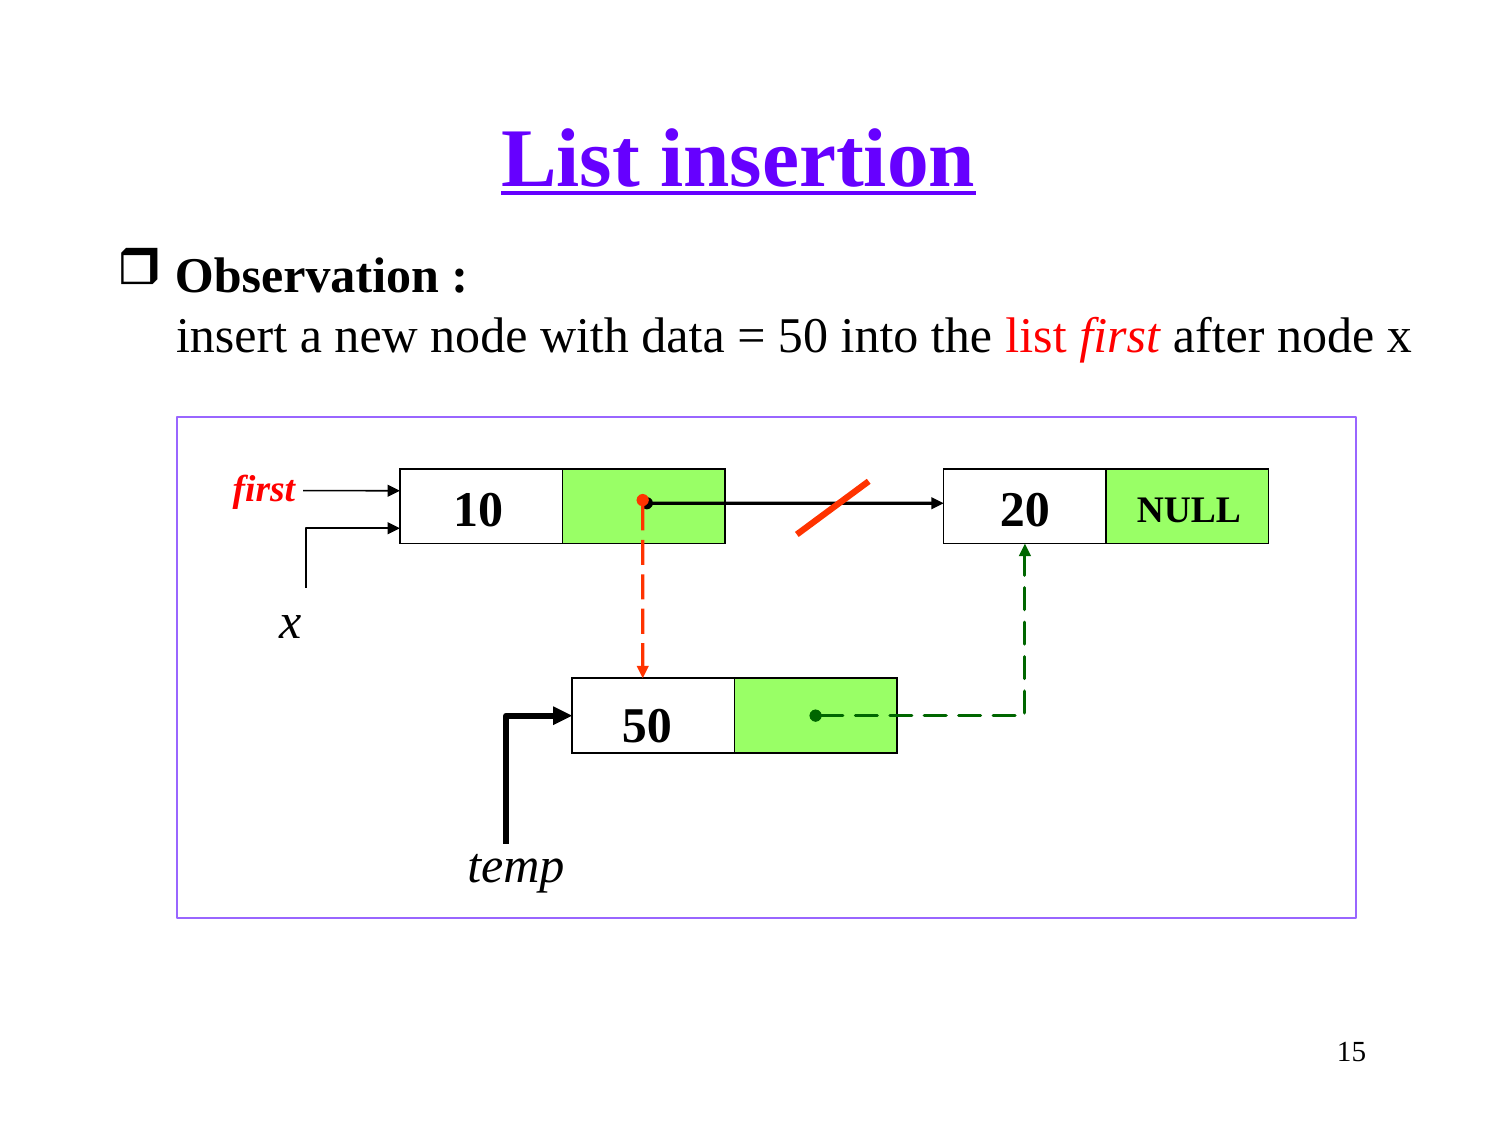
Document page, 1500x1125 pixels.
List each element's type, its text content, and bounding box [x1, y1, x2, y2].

text_box Observation : insert a new node with data = 50 into the list first after node x [102, 234, 1438, 370]
text_box List insertion [97, 95, 1380, 211]
slide_number 15 [1068, 1024, 1382, 1101]
text_box [177, 417, 1357, 918]
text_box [216, 456, 1269, 901]
